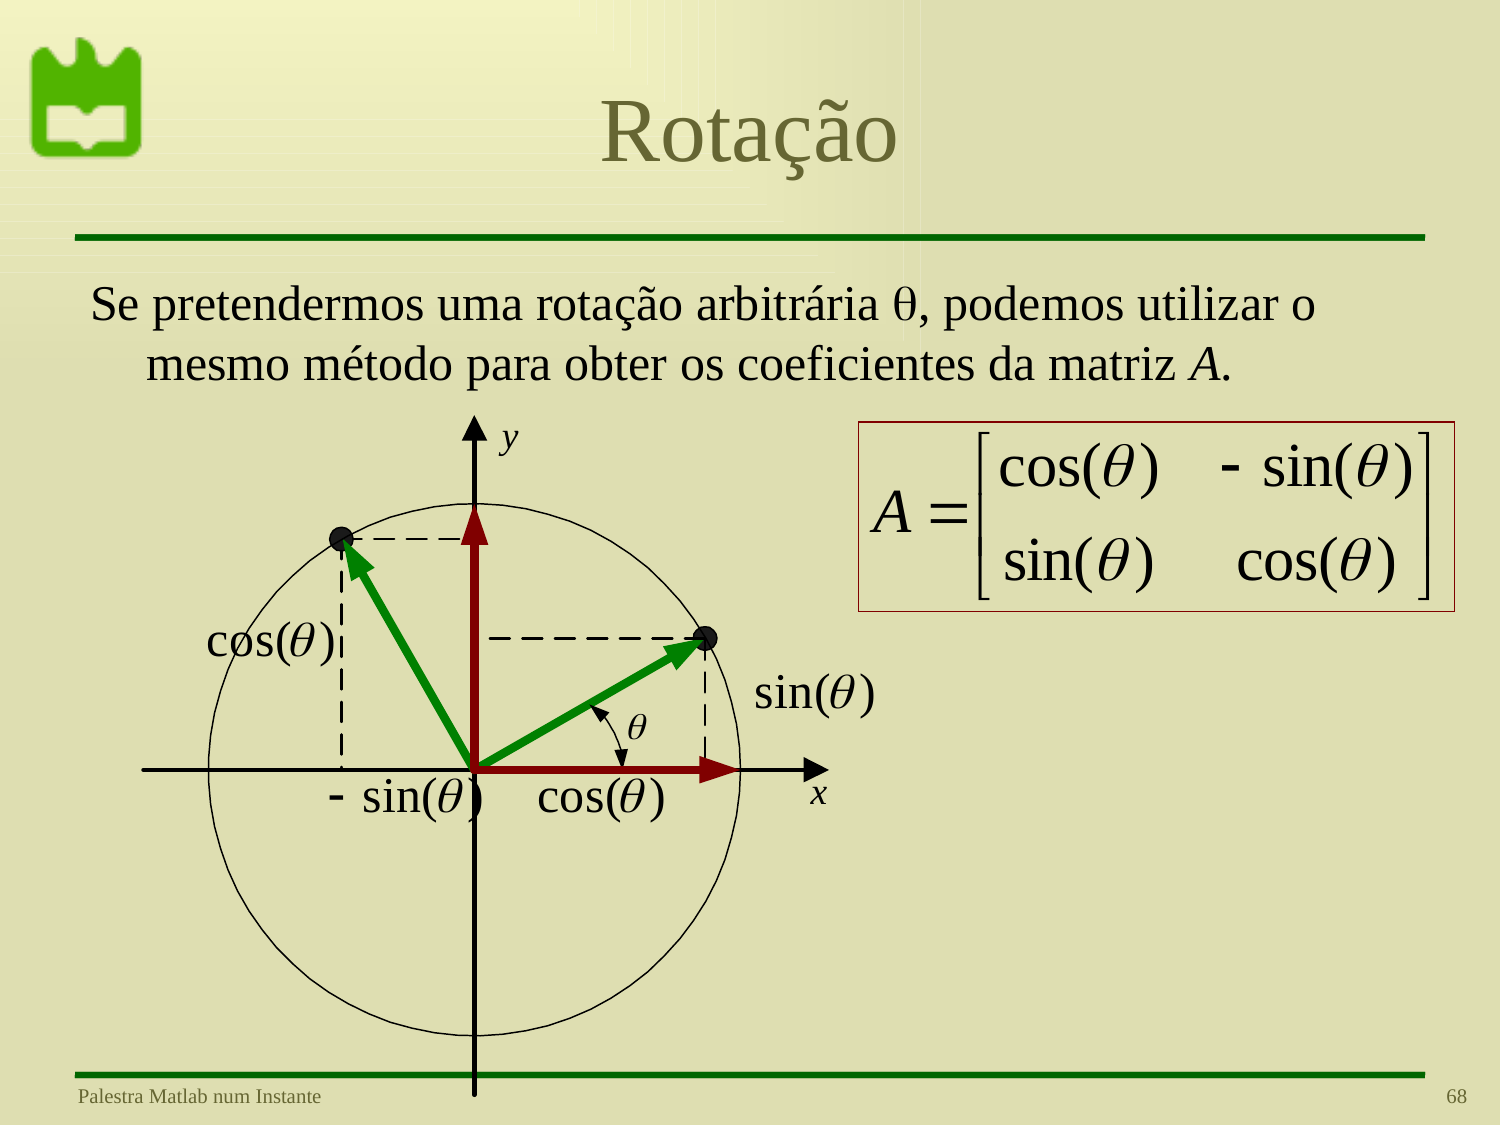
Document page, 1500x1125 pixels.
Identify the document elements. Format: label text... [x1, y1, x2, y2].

picture [112, 384, 860, 1125]
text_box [859, 422, 1454, 611]
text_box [199, 610, 492, 834]
title Rotação [75, 37, 1425, 213]
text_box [530, 662, 886, 834]
list Se pretendermos uma rotação arbitrária q, podemos utilizar o mesmo método para obter os coeficientes da matriz A. [75, 262, 1425, 400]
